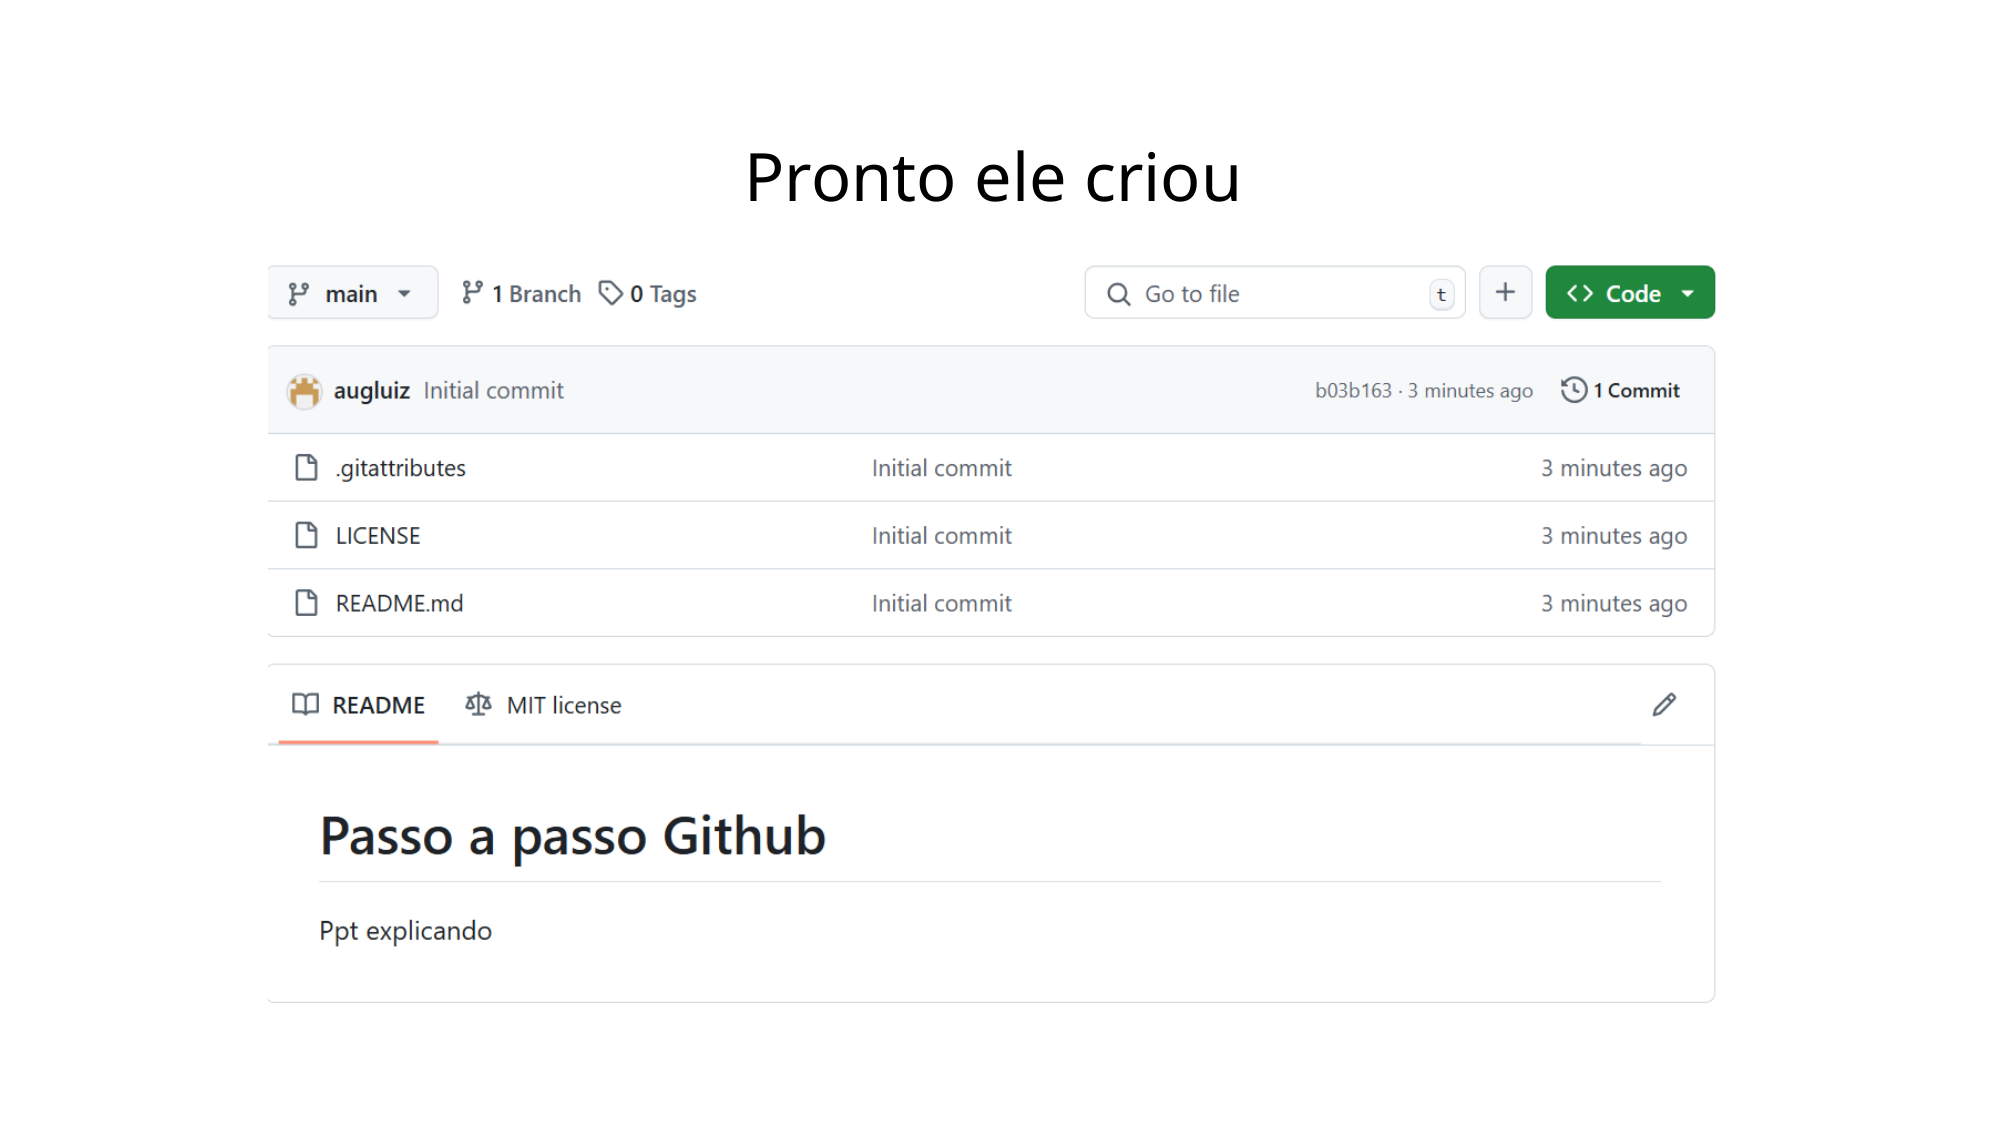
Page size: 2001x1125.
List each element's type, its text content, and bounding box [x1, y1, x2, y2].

title Pronto ele criou [137, 75, 1850, 224]
picture [268, 250, 1732, 1013]
